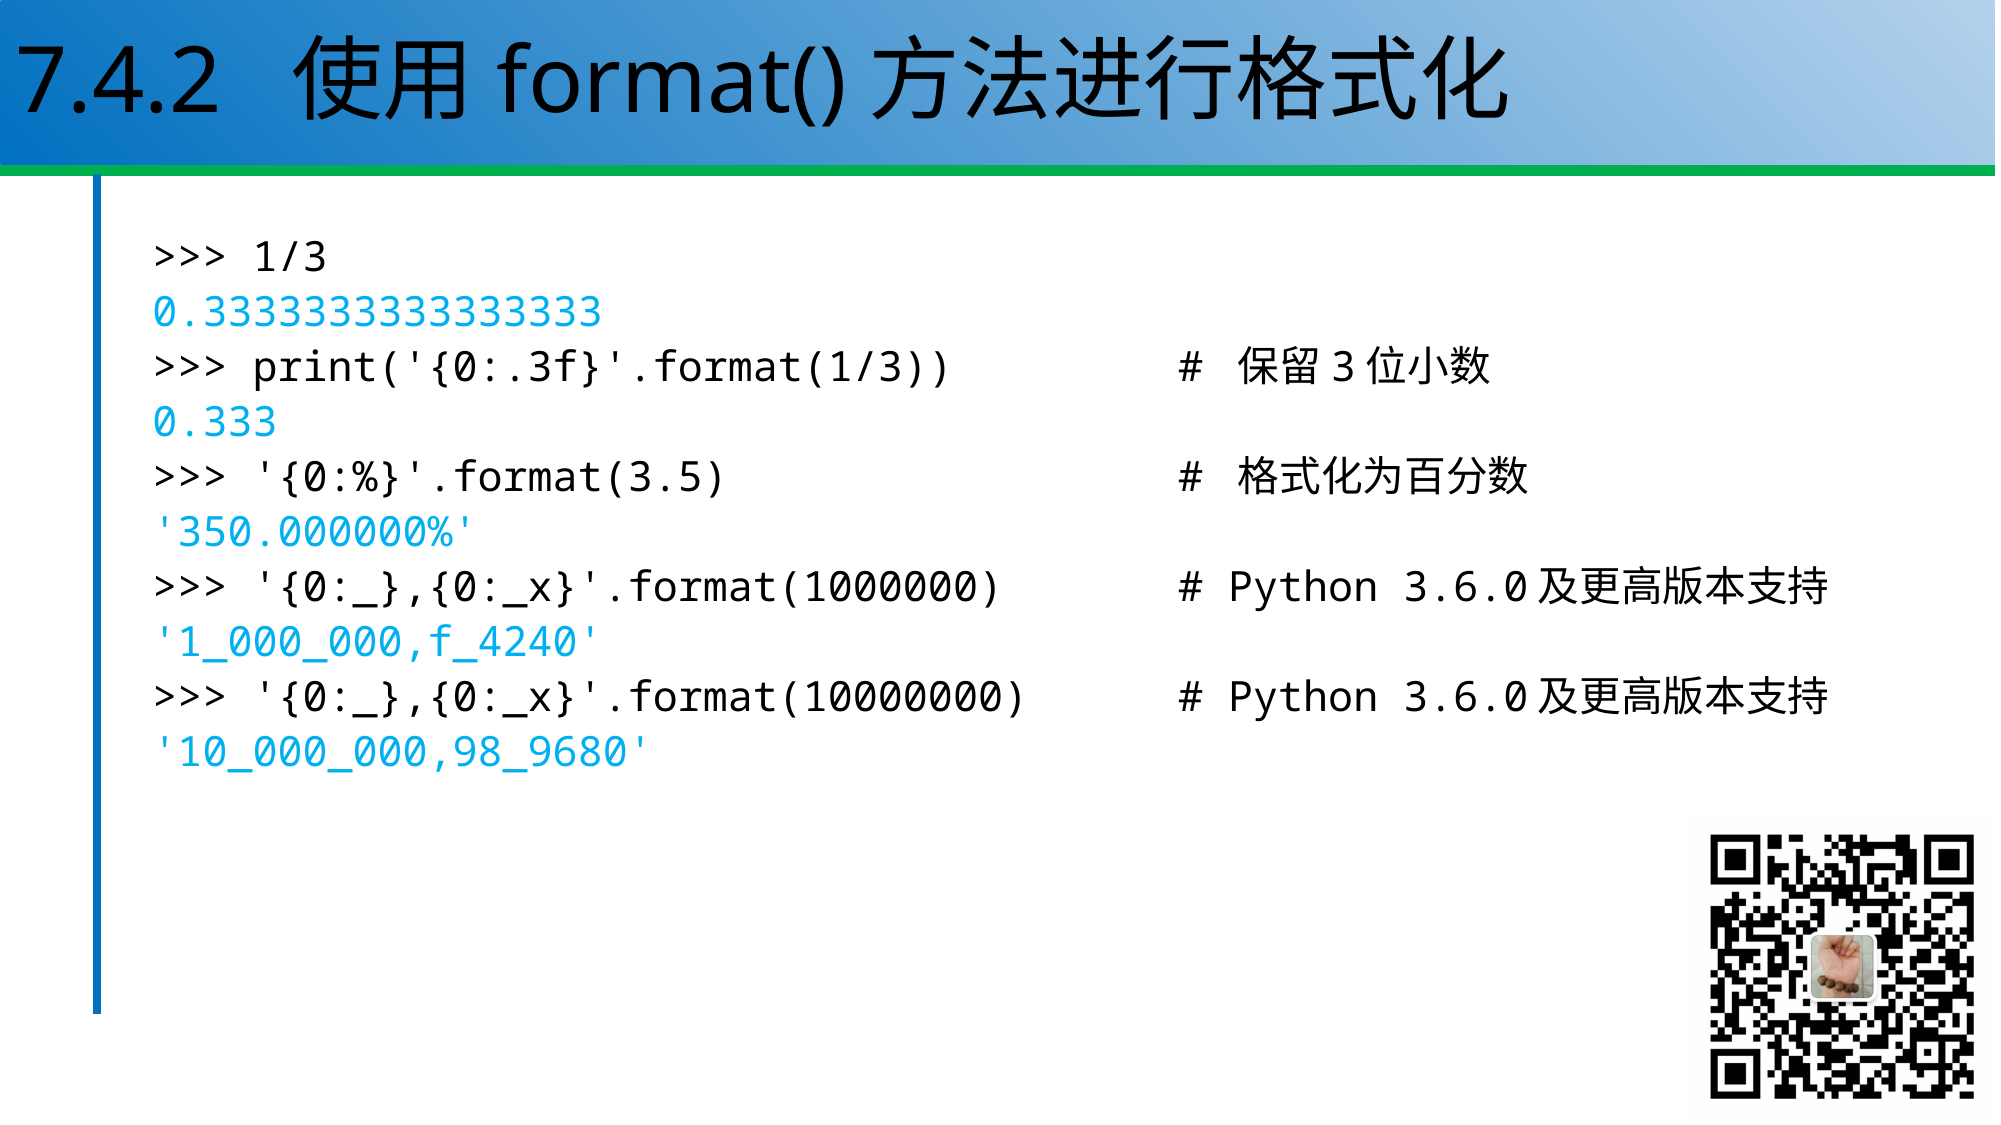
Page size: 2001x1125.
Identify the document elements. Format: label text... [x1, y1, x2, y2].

slide_number [1412, 1042, 1863, 1103]
list >>> 1/3 0.3333333333333333 >>> print('{0:.3f}'.format(1/3)) # 保留3位小数 0.333 >>> '{0:%}'.format(3.5) # 格式化为百分数 '350.000000%' >>> '{0:_},{0:_x}'.format(1000000) # Python 3.6.0及更高版本支持 '1_000_000,f_4240' >>> '{0:_},{0:_x}'.format(10000000) # Python 3.6.0及更高版本支持 '10_000_000,98_9680' [137, 216, 1863, 978]
title 7.4.2 使用format()方法进行格式化 [0, 0, 1995, 165]
picture [1689, 813, 1995, 1120]
